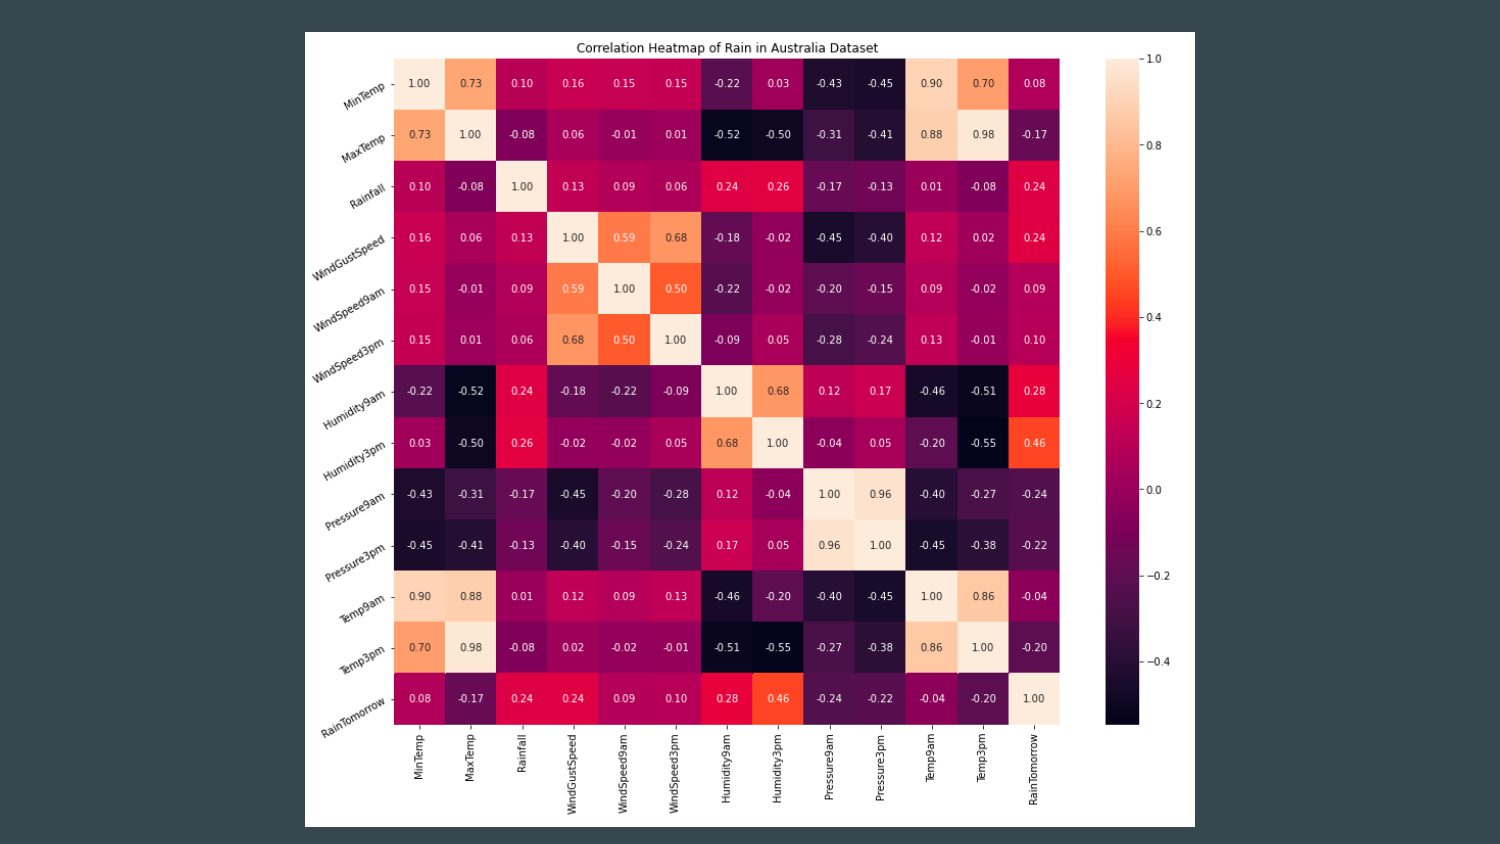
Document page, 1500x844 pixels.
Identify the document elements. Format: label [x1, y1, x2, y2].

picture [304, 32, 1196, 827]
